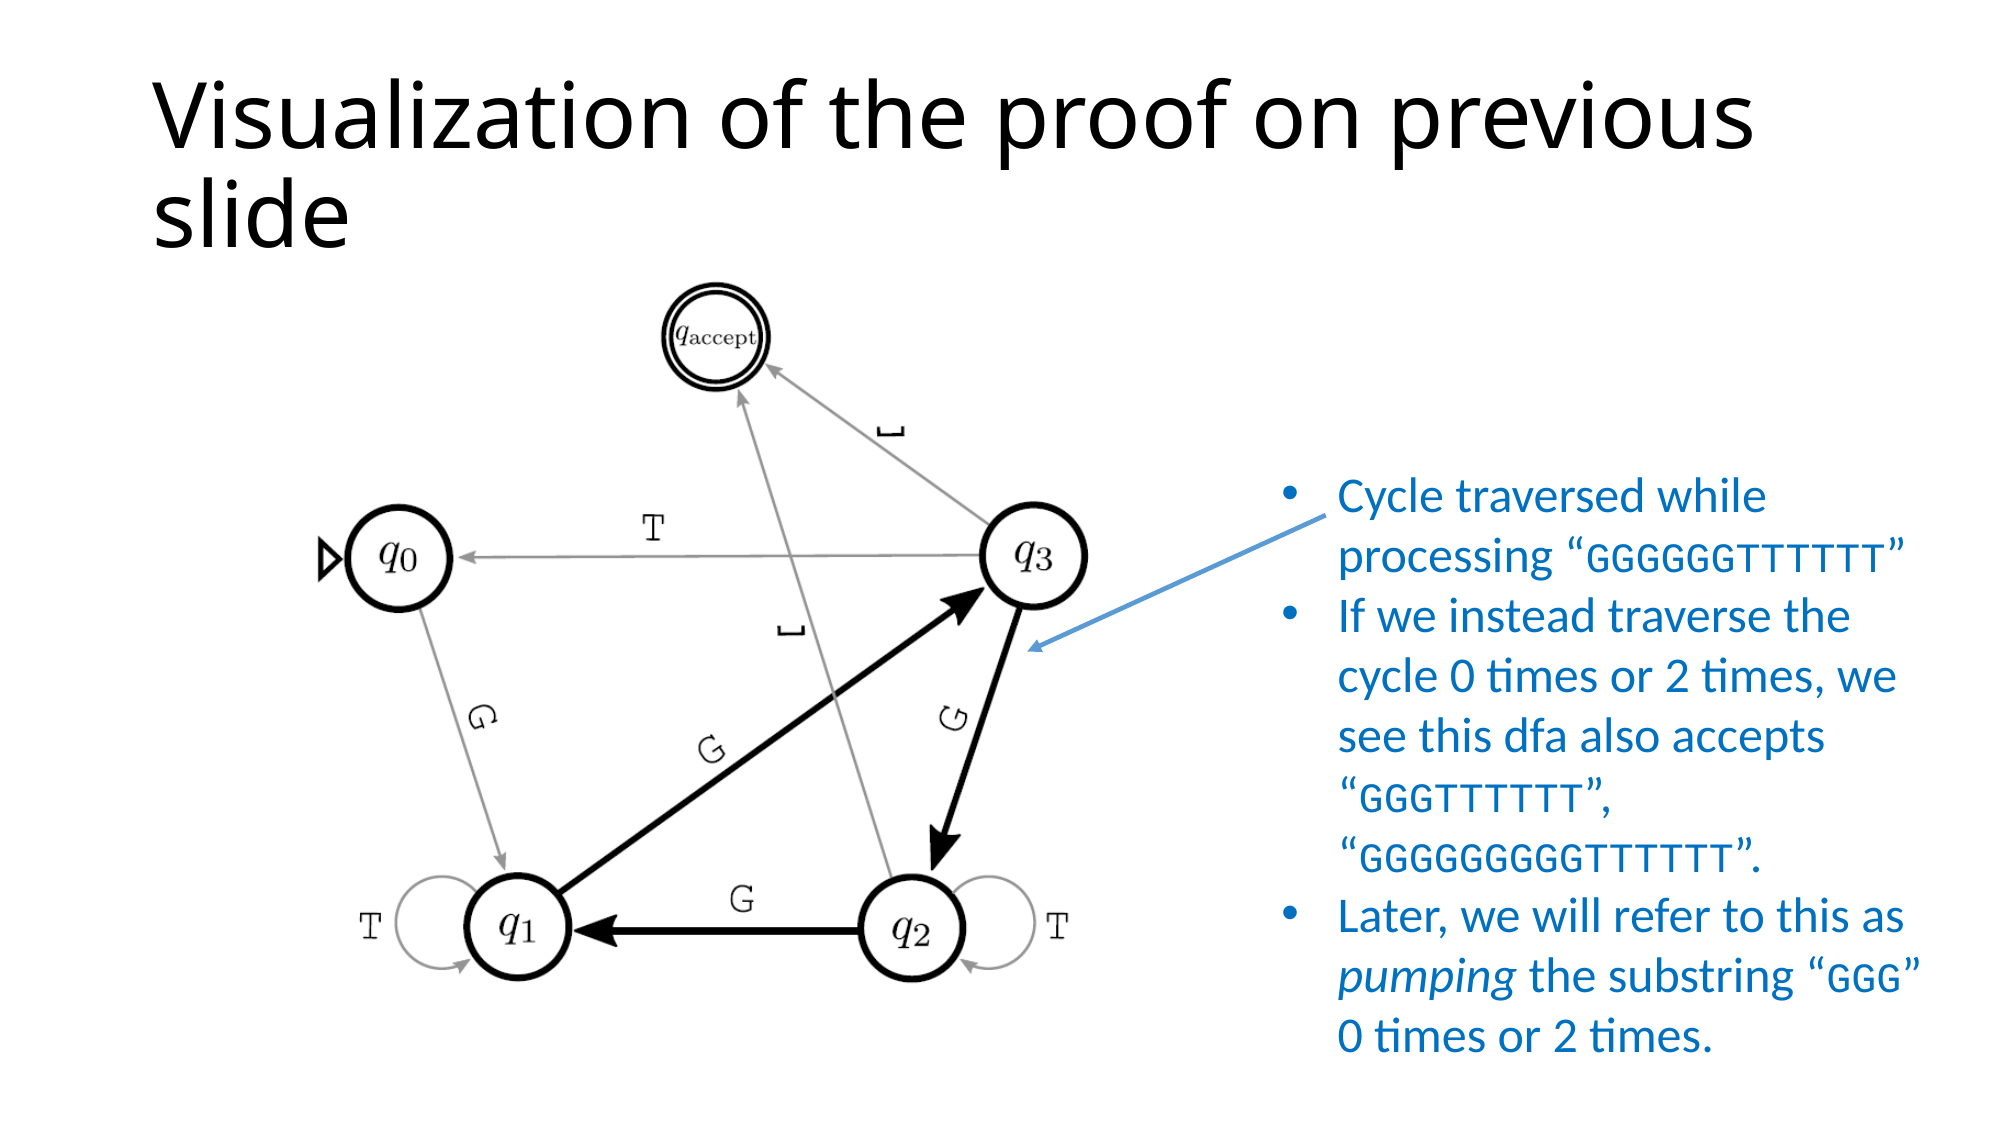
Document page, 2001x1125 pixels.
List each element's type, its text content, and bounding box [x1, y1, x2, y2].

text_box Cycle traversed while processing “GGGGGGTTTTTT” If we instead traverse the cycle 0 times or 2 times, we see this dfa also accepts “GGGTTTTTT”, “GGGGGGGGGTTTTTT”. Later, we will refer to this as pumping the substring “GGG” 0 times or 2 times. [1266, 455, 1970, 1070]
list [292, 277, 1099, 992]
title Visualization of the proof on previous slide [137, 59, 1863, 278]
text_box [1027, 515, 1326, 652]
